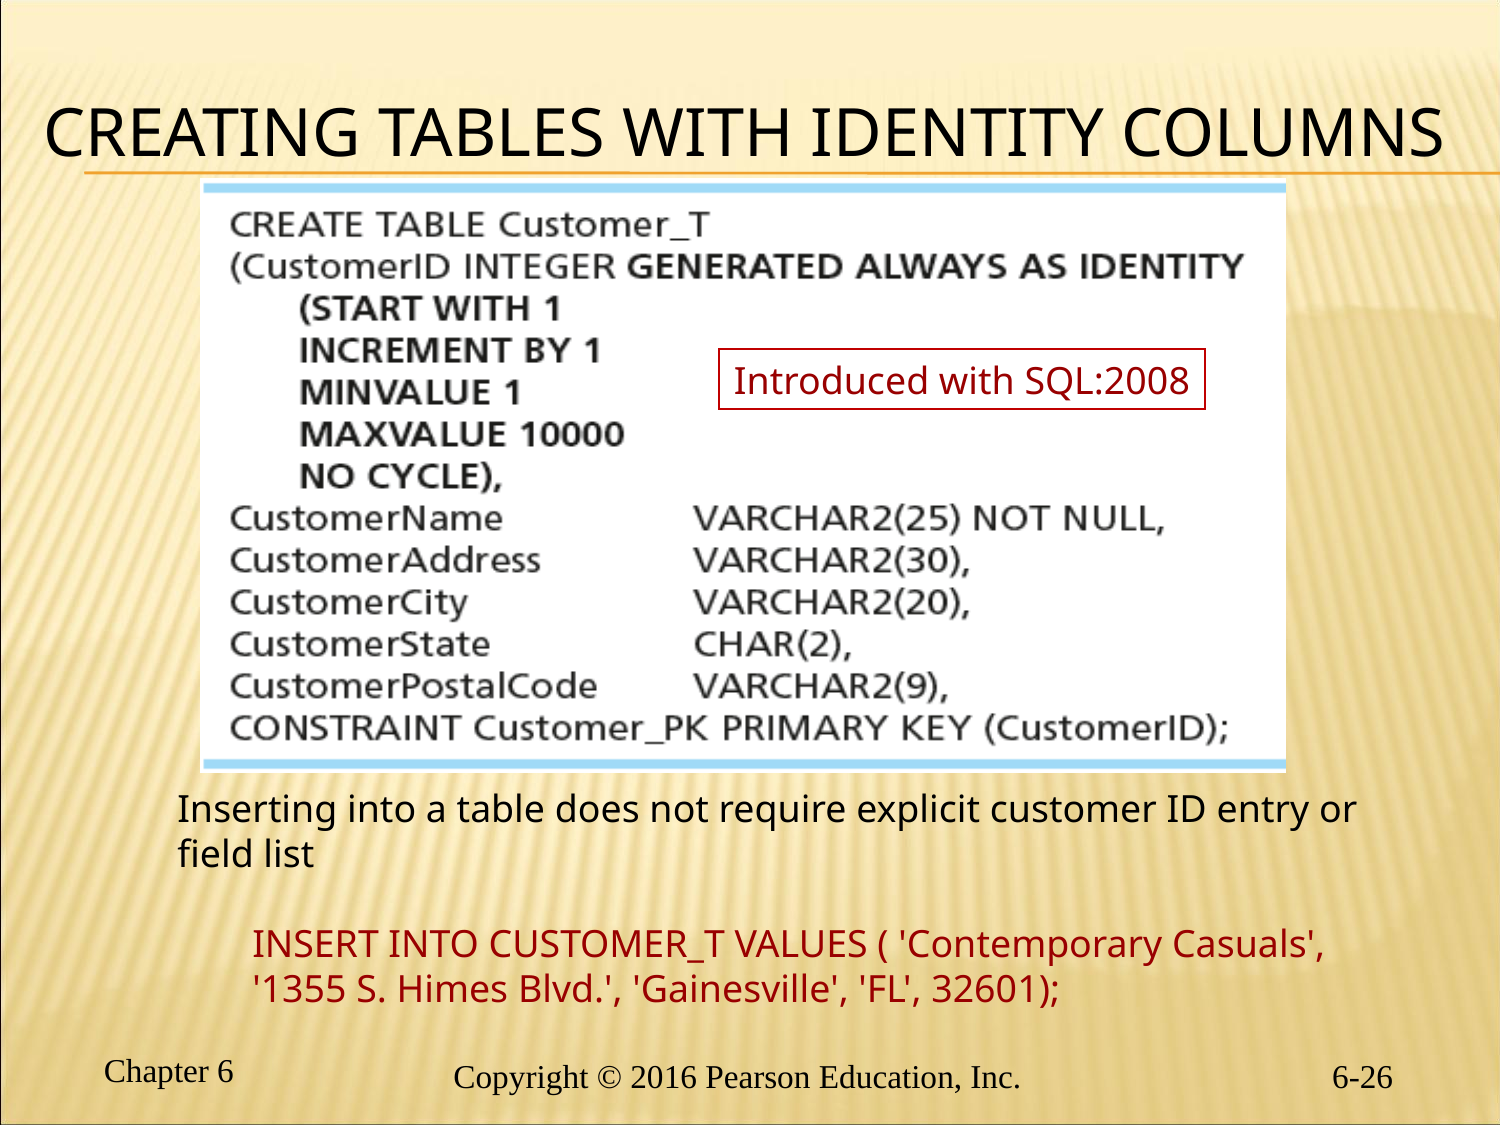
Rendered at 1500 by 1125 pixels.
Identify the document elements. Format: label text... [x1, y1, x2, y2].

picture [200, 178, 1286, 773]
picture [0, 0, 1500, 1125]
title Creating Tables with Identity Columns [28, 67, 1500, 193]
text_box Inserting into a table does not require explicit customer ID entry or field list INSERT INTO CUSTOMER_T VALUES ( 'Contemporary Casuals', '1355 S. Himes Blvd.', 'Gainesville', 'FL', 32601); [162, 777, 1375, 1017]
